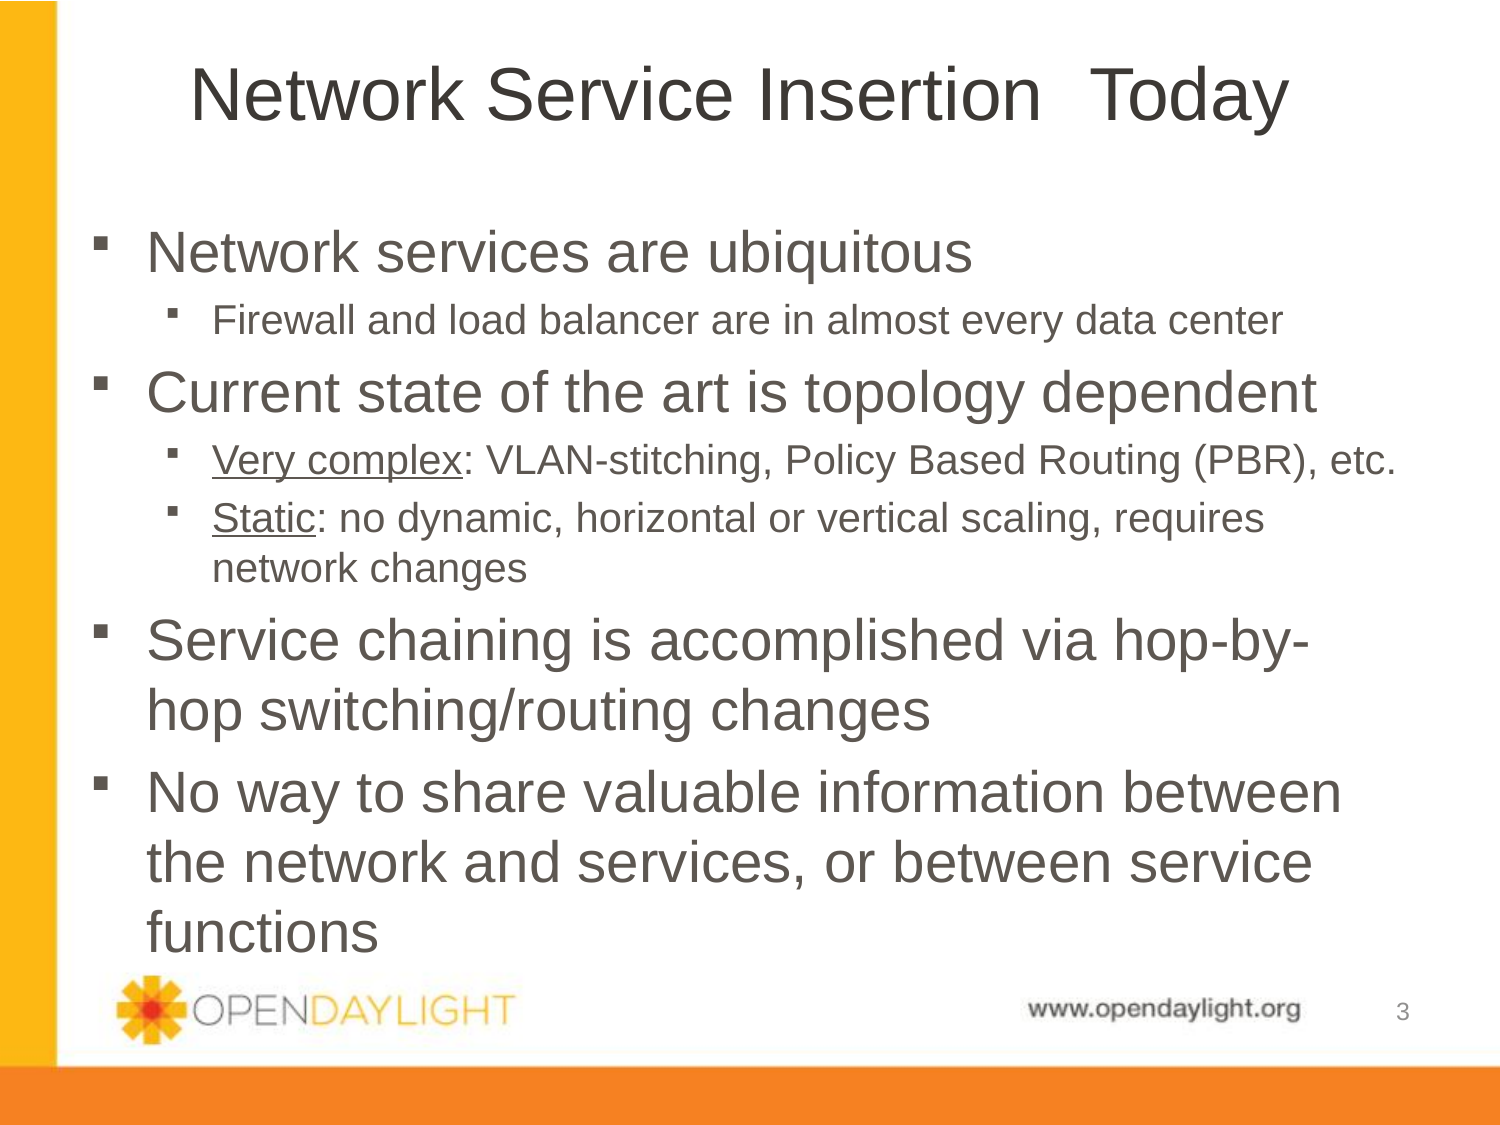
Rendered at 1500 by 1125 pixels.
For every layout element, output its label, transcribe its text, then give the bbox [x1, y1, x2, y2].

list Network services are ubiquitous Firewall and load balancer are in almost every data center Current state of the art is topology dependent Very complex: VLAN-stitching, Policy Based Routing (PBR), etc. Static: no dynamic, horizontal or vertical scaling, requires network changes Service chaining is accomplished via hop-by-hop switching/routing changes No way to share valuable information between the network and services, or between service functions [75, 206, 1425, 1043]
slide_number 3 [1340, 980, 1425, 1041]
picture [0, 1, 1500, 1125]
title Network Service Insertion Today [64, 0, 1415, 185]
